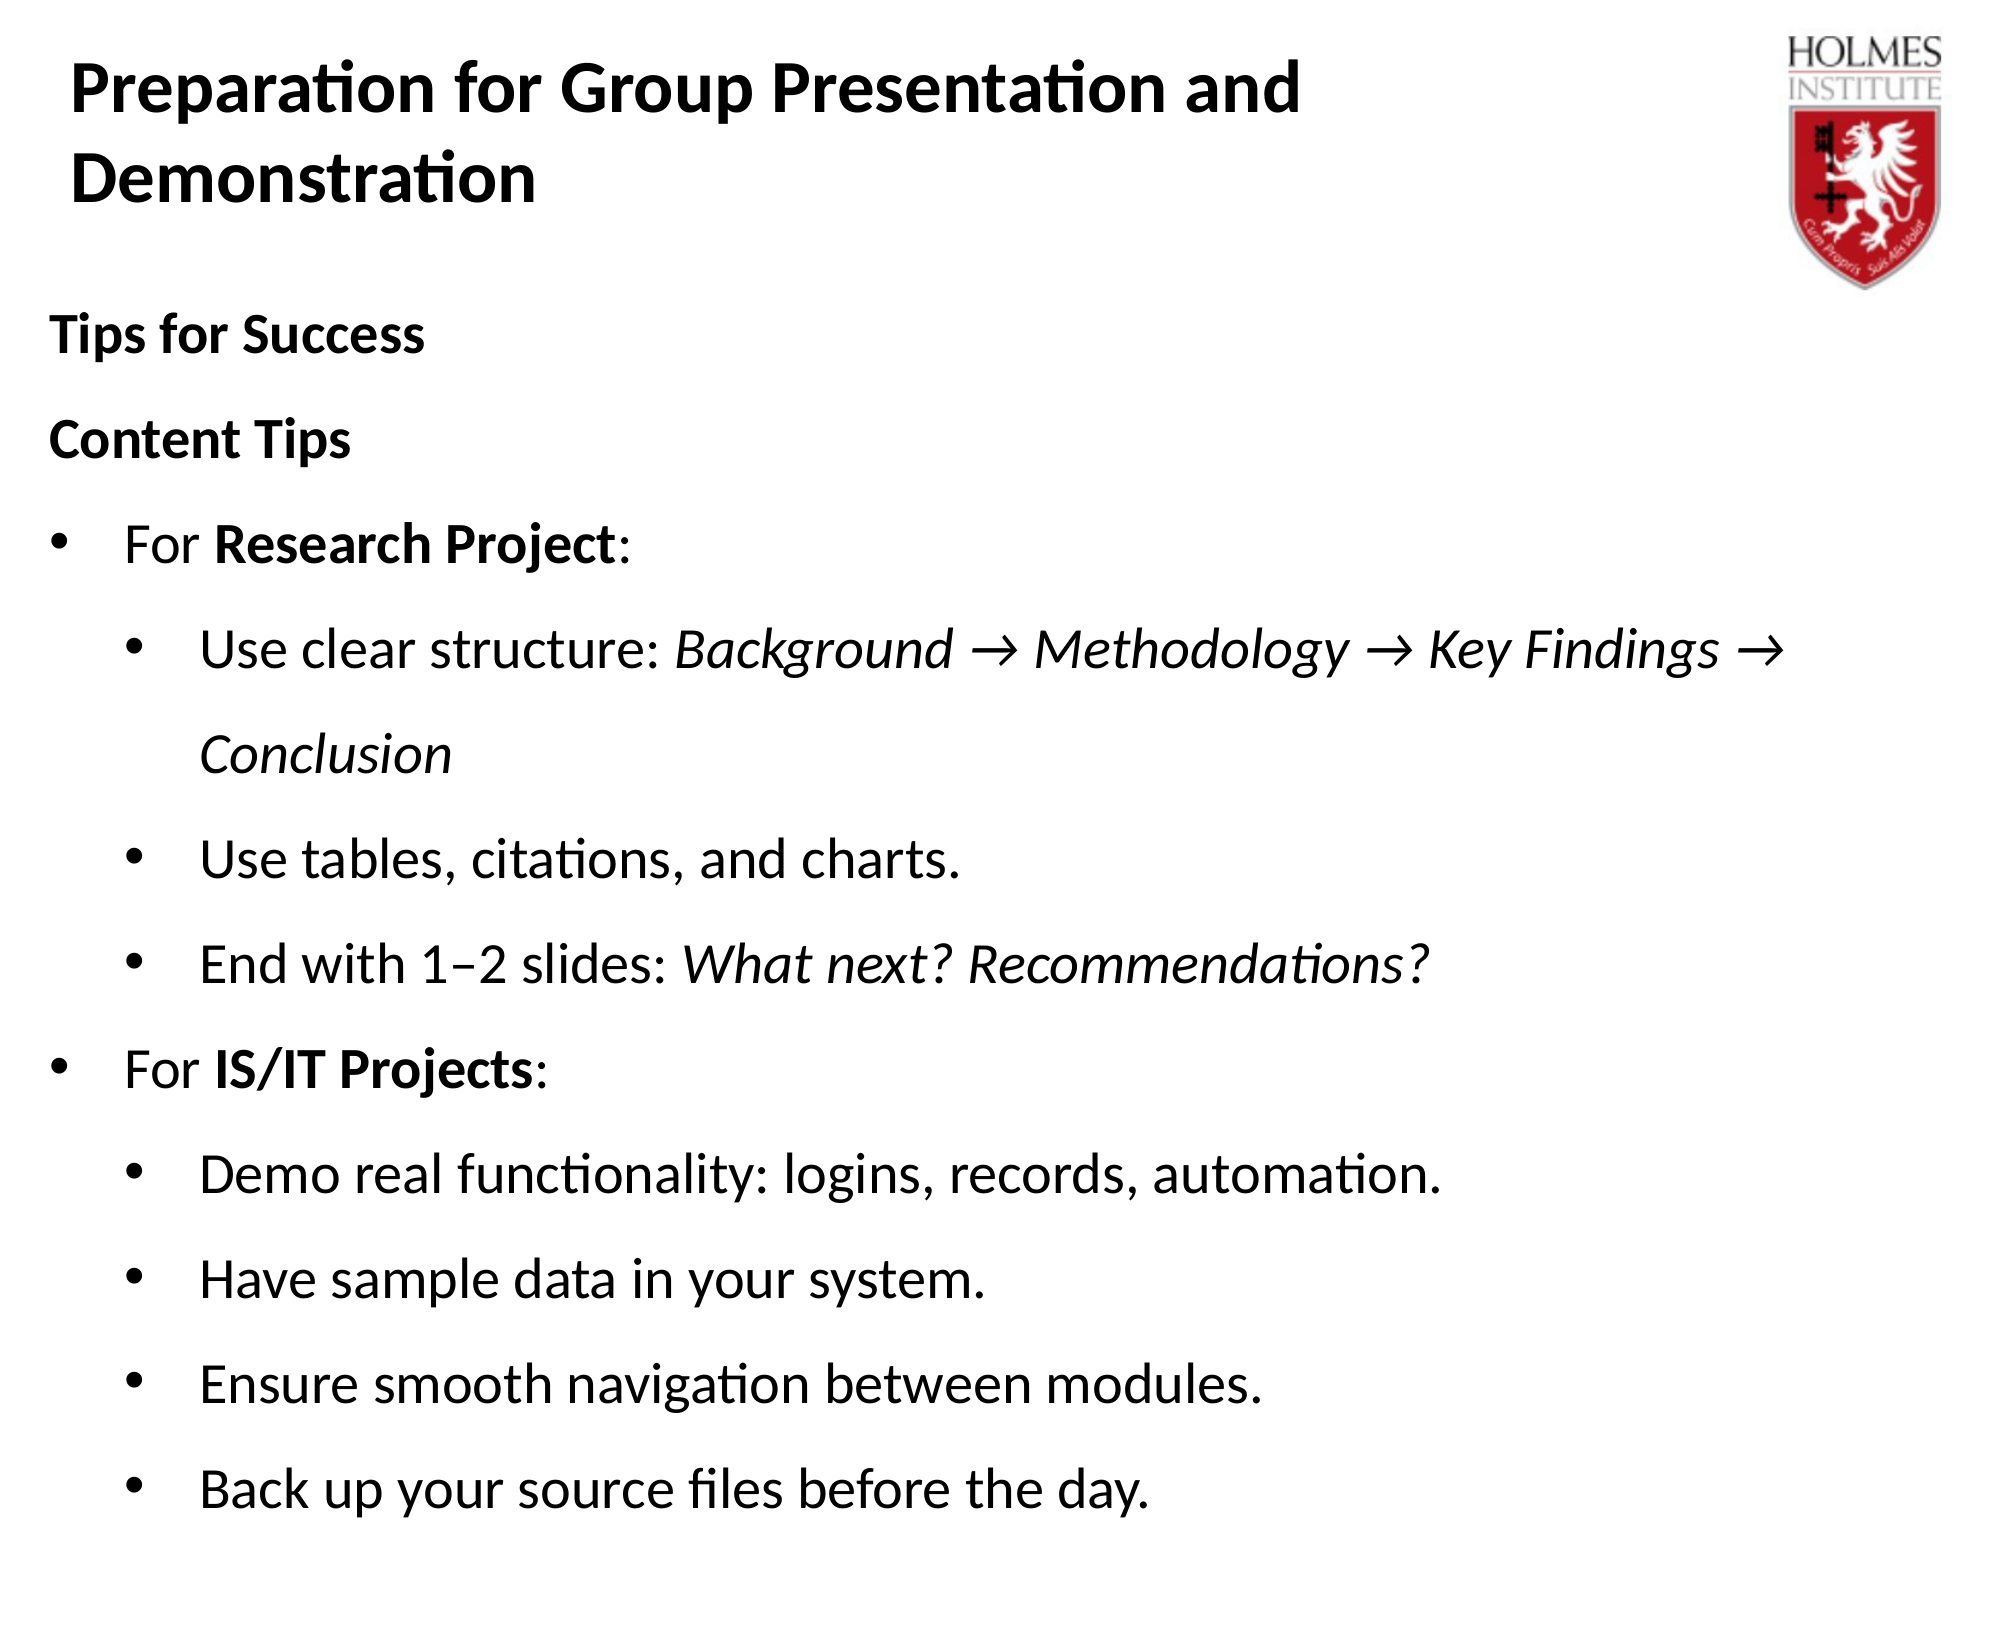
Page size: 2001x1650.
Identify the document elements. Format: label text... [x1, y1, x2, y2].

text_box Tips for Success Content Tips For Research Project: Use clear structure: Background → Methodology → Key Findings → Conclusion Use tables, citations, and charts. End with 1–2 slides: What next? Recommendations? For IS/IT Projects: Demo real functionality: logins, records, automation. Have sample data in your system. Ensure smooth navigation between modules. Back up your source files before the day. [34, 252, 2000, 1528]
picture [1682, 0, 2000, 313]
text_box Preparation for Group Presentation and Demonstration [31, 35, 1677, 218]
